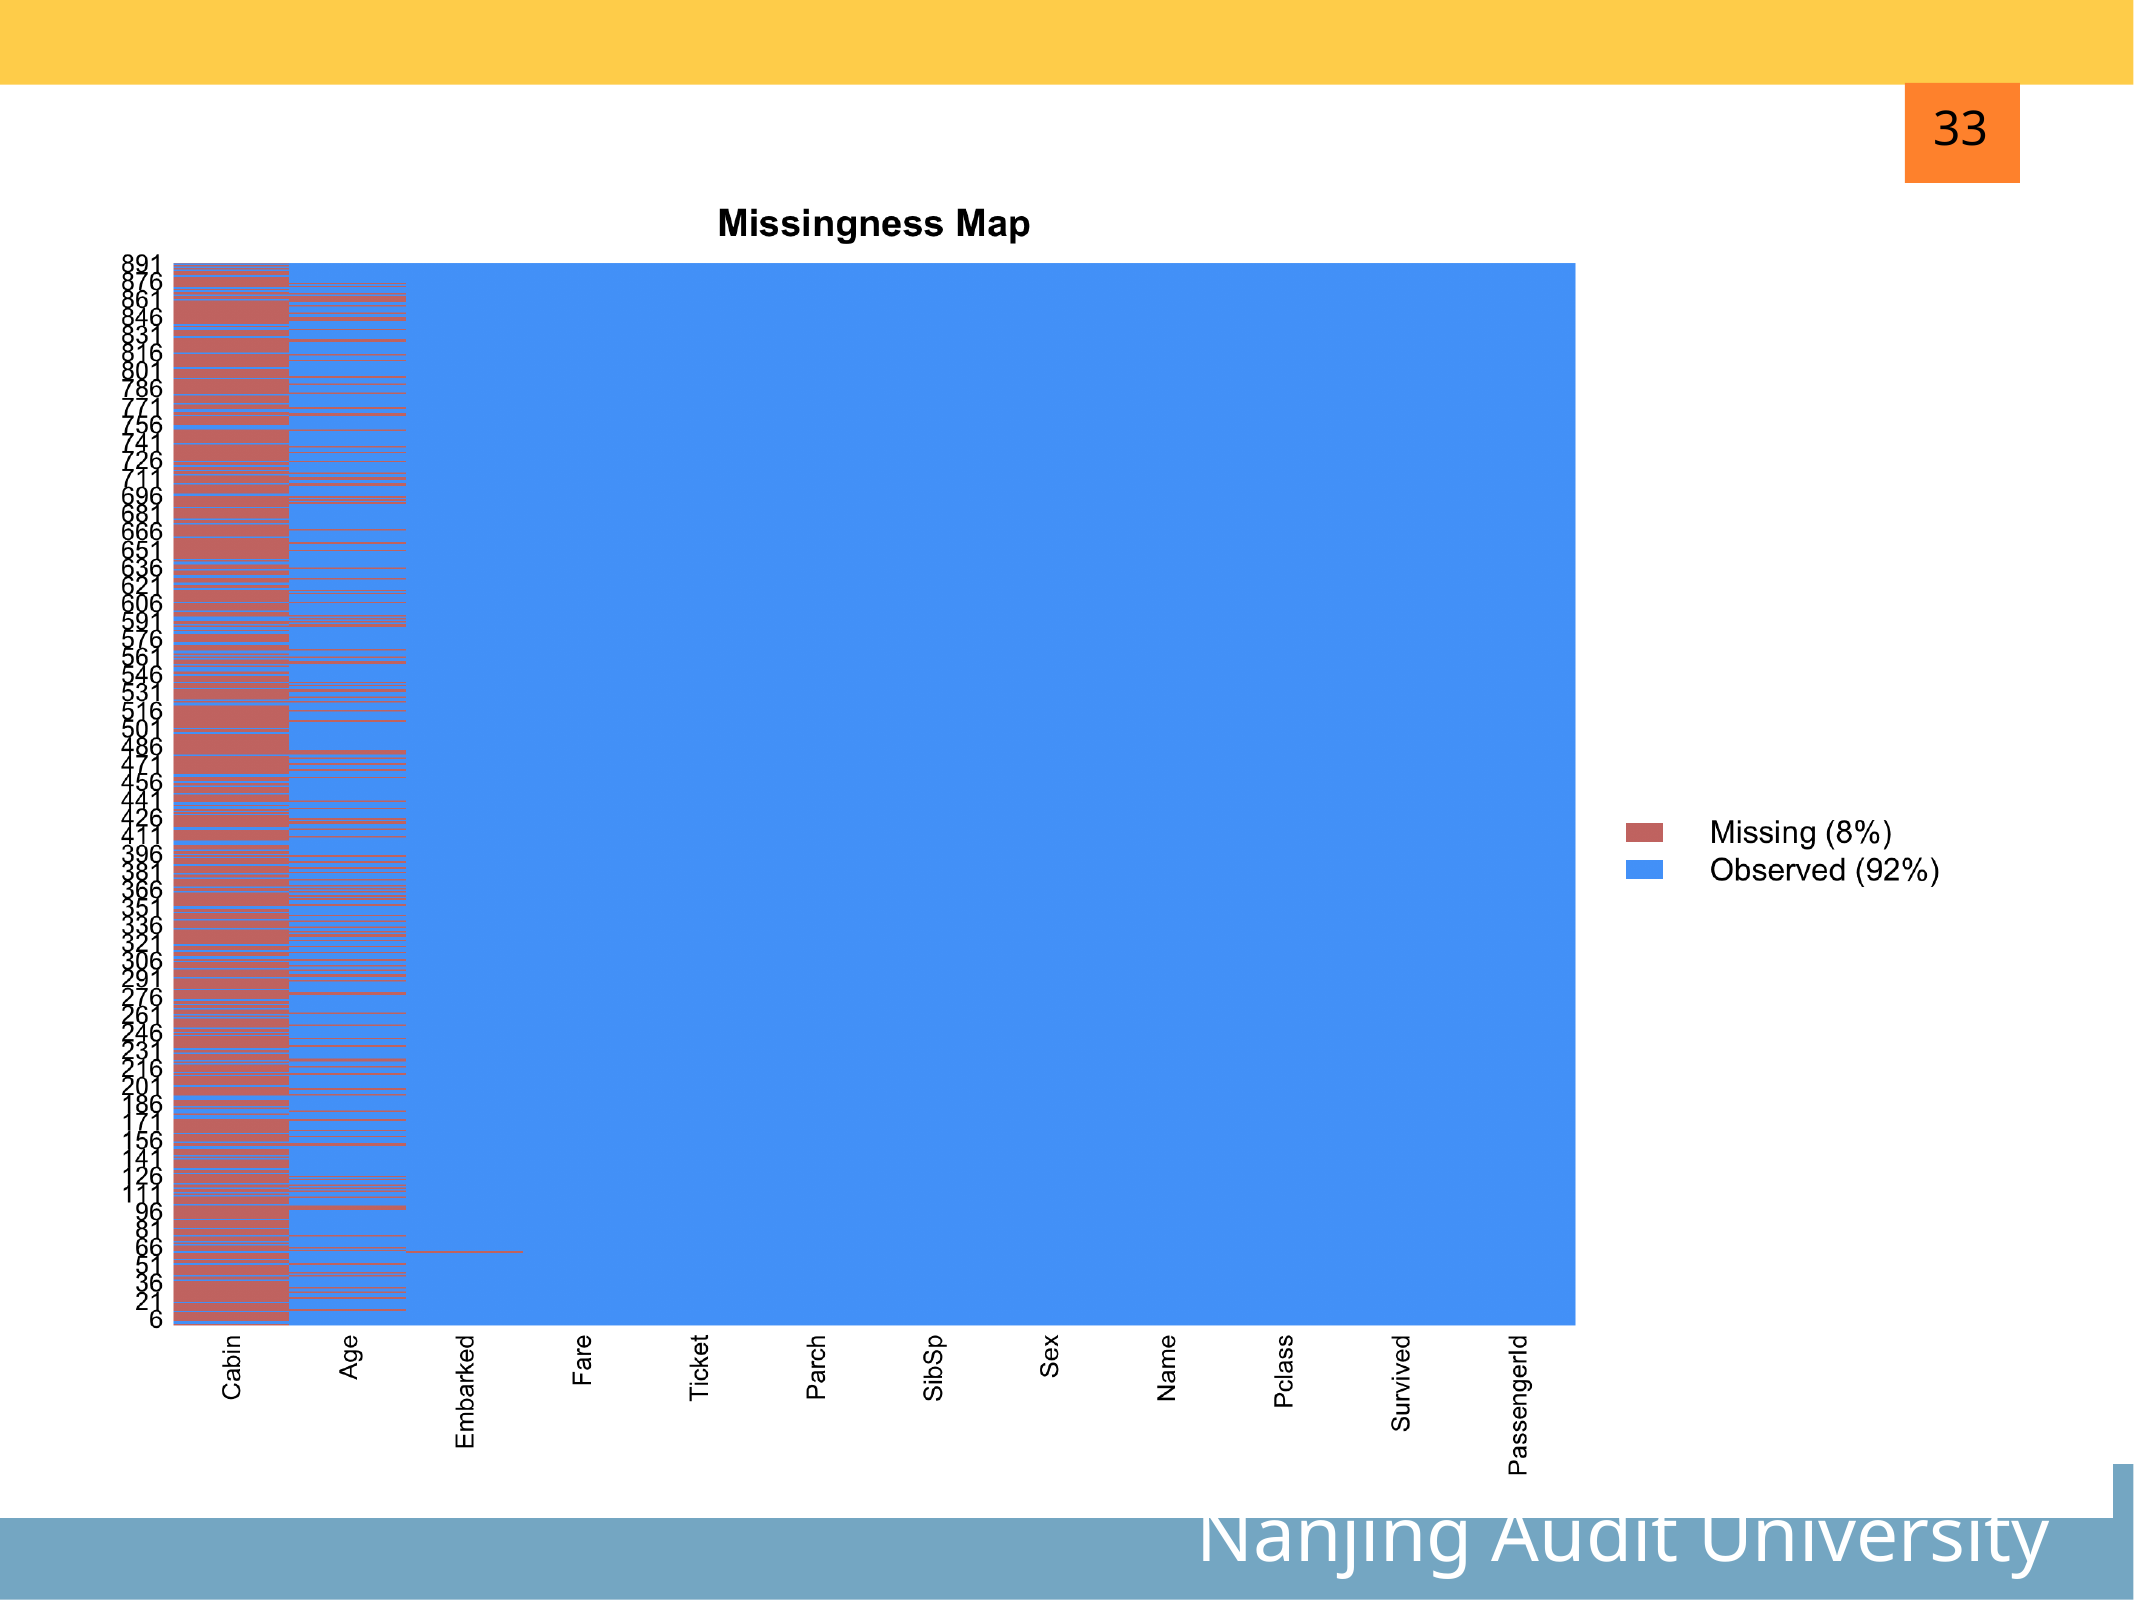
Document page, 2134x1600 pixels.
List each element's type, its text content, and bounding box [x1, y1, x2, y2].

picture [0, 183, 2114, 1518]
slide_number 33 [1923, 96, 1997, 172]
